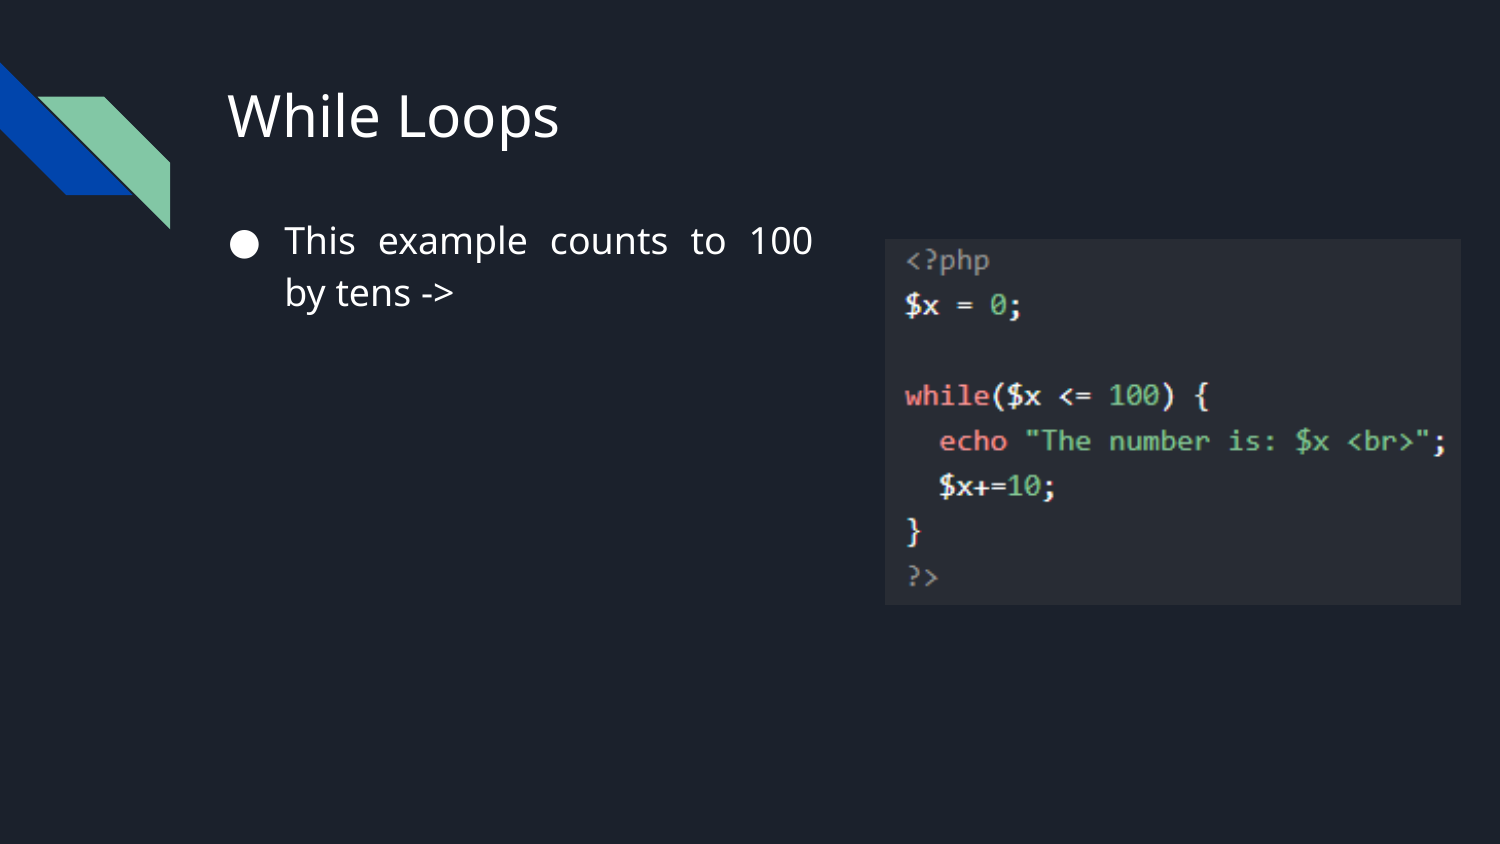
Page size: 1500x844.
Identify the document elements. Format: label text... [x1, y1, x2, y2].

list This example counts to 100 by tens -> [194, 196, 829, 790]
title While Loops [212, 64, 1368, 167]
picture [884, 238, 1461, 605]
